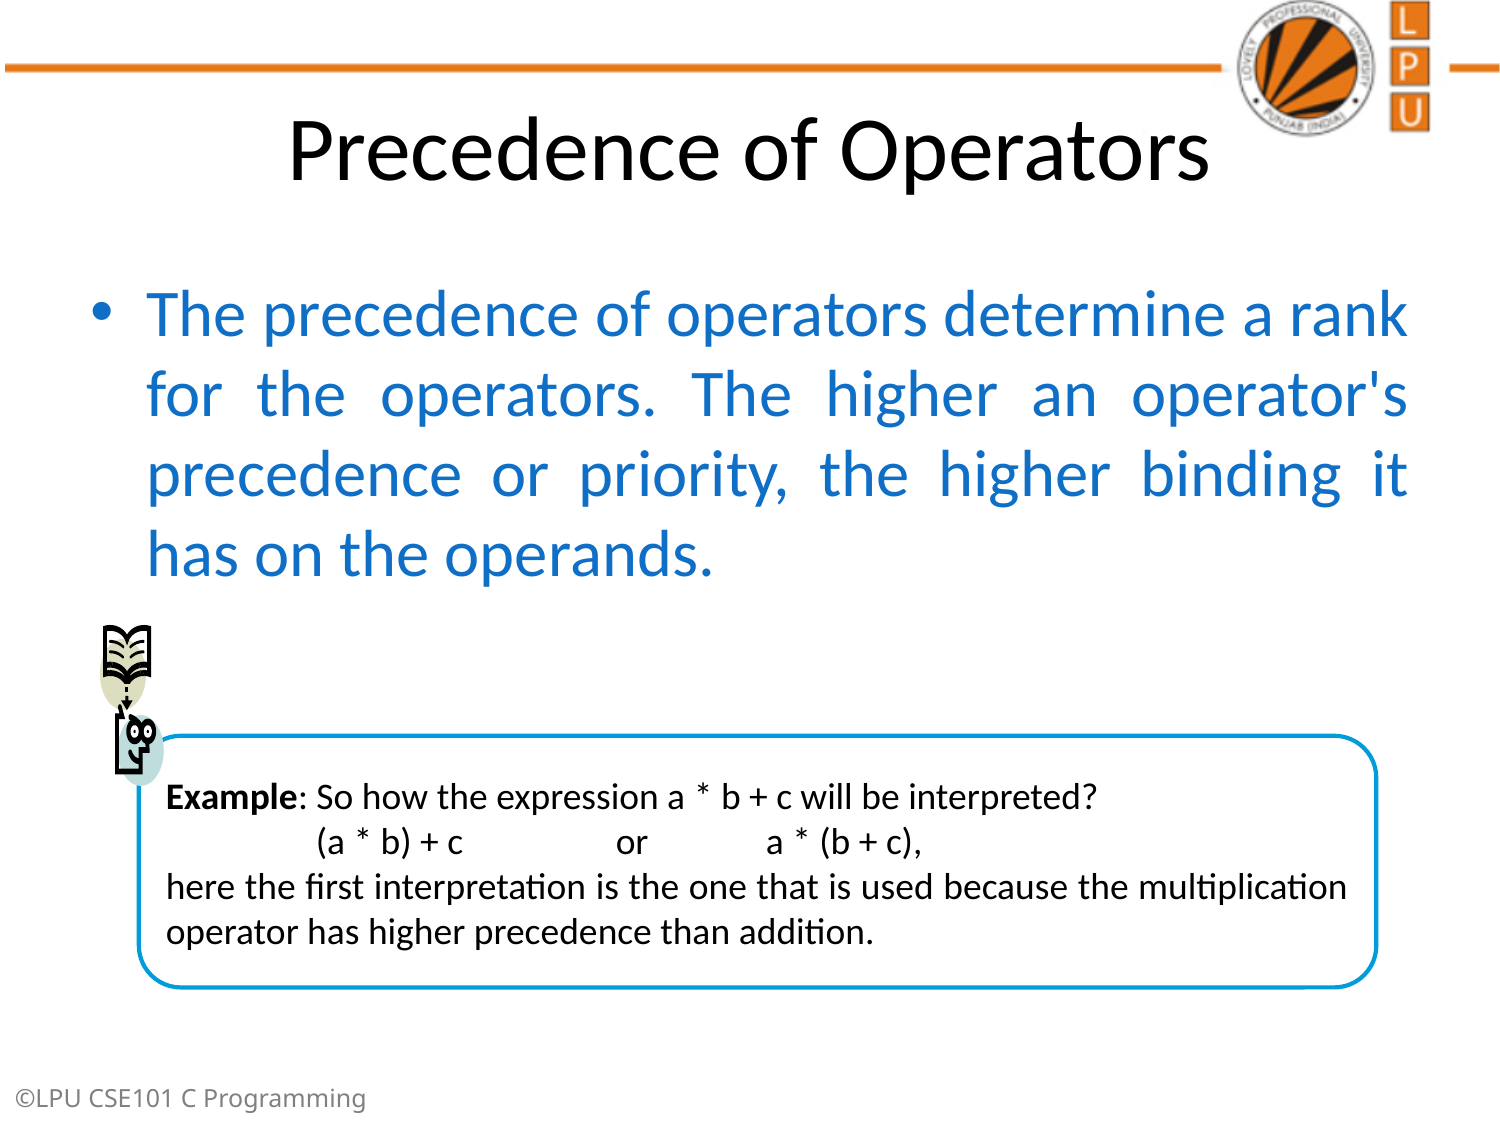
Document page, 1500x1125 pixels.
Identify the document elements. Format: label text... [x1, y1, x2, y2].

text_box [99, 624, 1377, 988]
list The precedence of operators determine a rank for the operators. The higher an operator's precedence or priority, the higher binding it has on the operands. [75, 262, 1425, 1005]
picture [5, 0, 1500, 155]
title Precedence of Operators [75, 50, 1425, 238]
